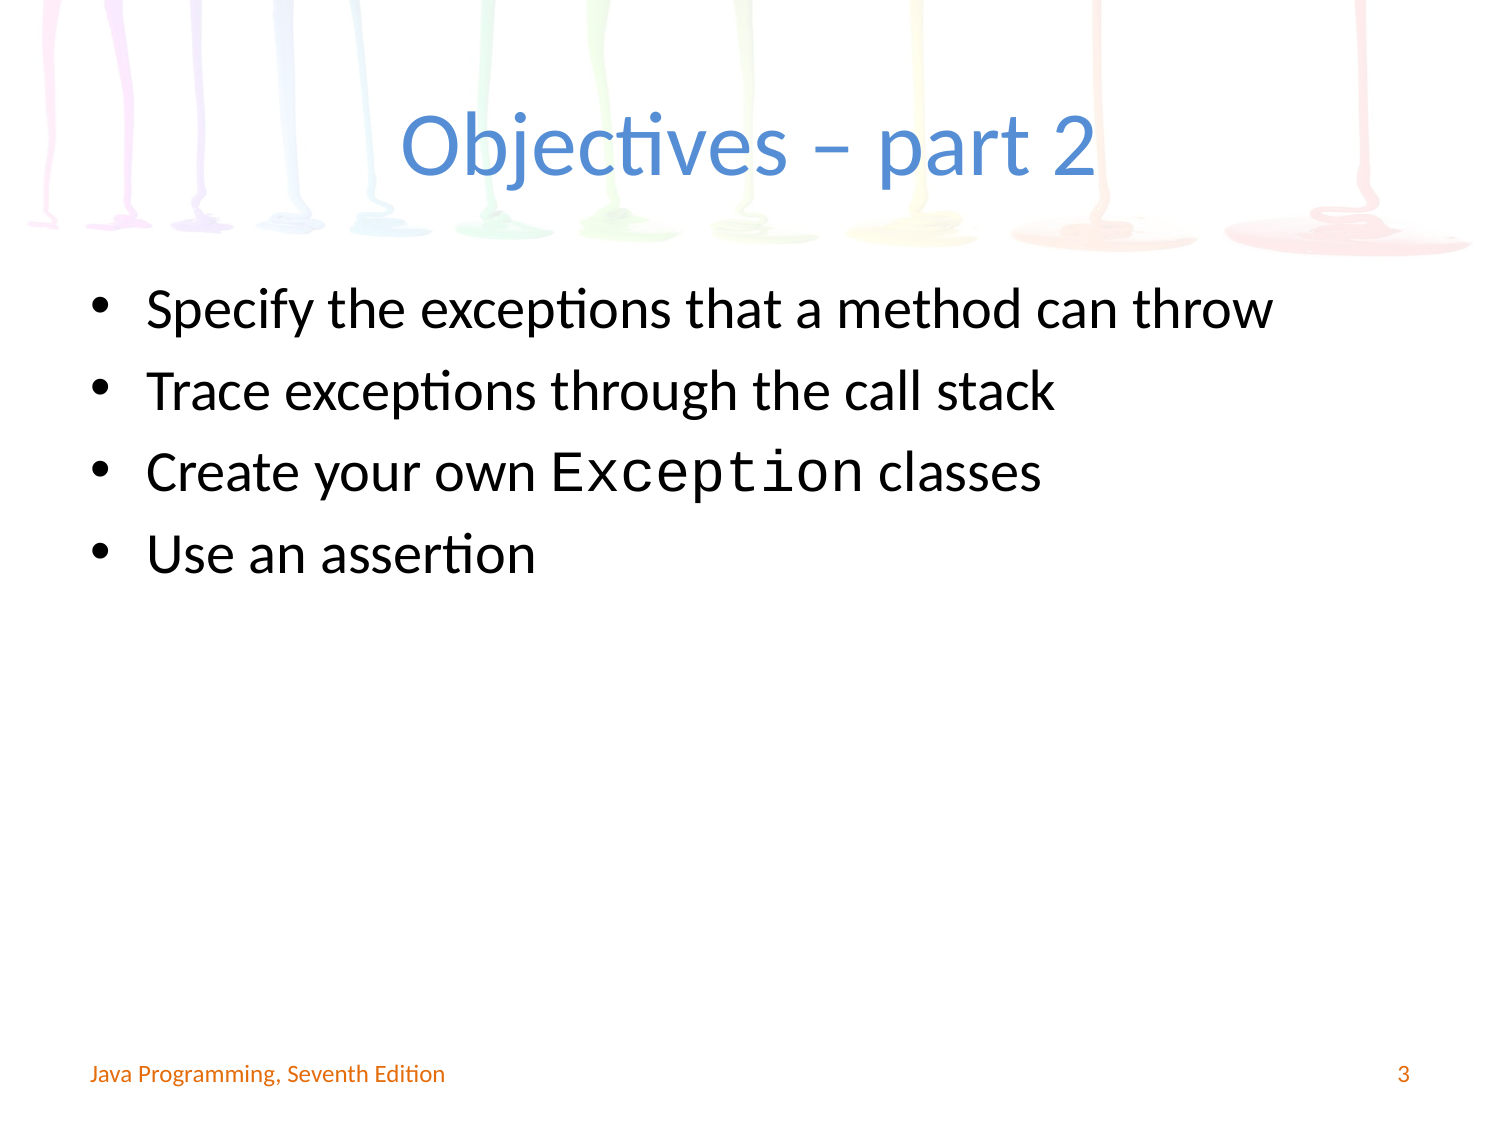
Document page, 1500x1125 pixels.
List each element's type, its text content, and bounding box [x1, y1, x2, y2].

picture [0, 0, 1500, 263]
title Objectives – part 2 [75, 45, 1425, 233]
footer Java Programming, Seventh Edition [75, 1042, 988, 1103]
list Specify the exceptions that a method can throw Trace exceptions through the call stack Create your own Exception classes Use an assertion [75, 262, 1425, 1005]
slide_number 3 [1074, 1042, 1425, 1103]
